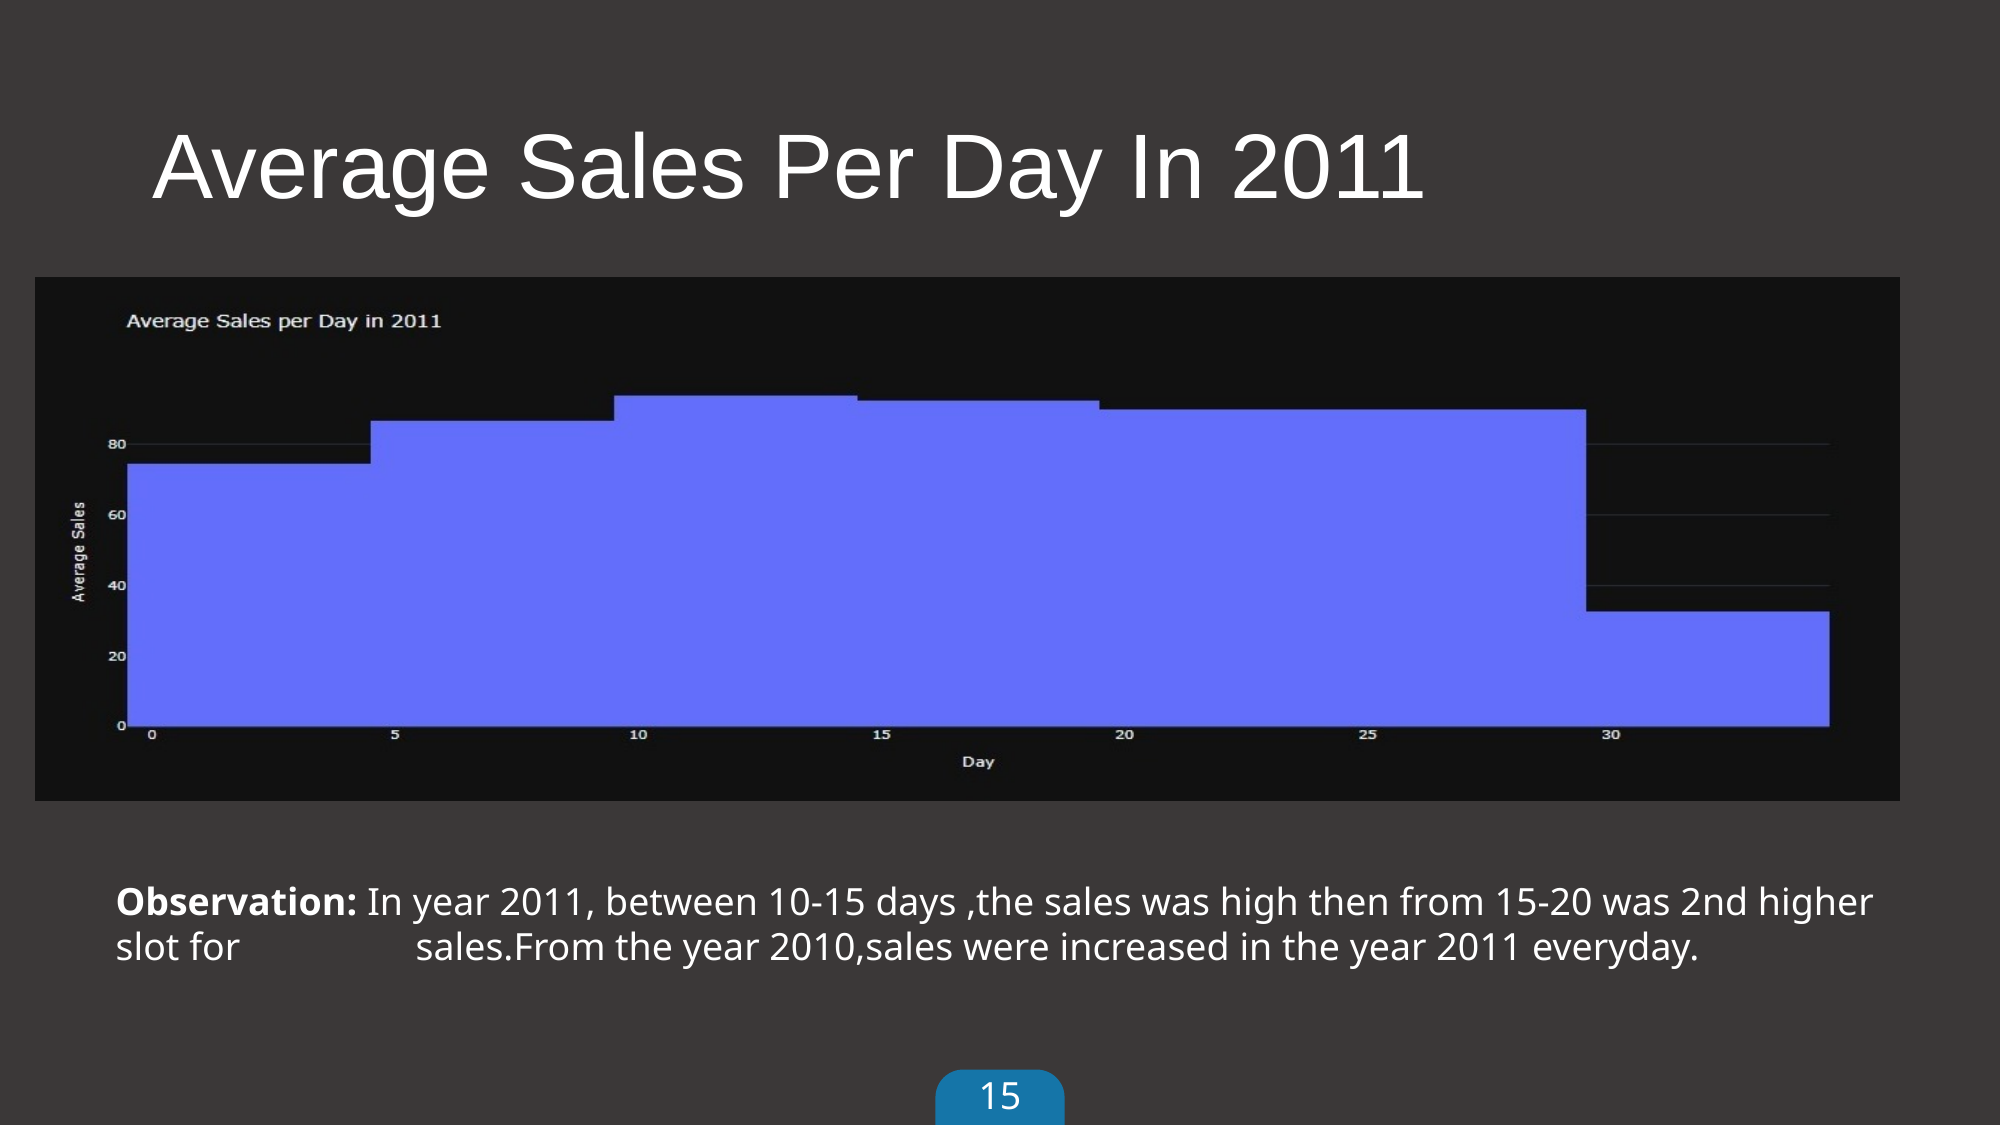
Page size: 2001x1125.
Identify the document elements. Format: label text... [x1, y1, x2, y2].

title Average Sales Per Day In 2011 [137, 59, 1863, 277]
text_box Observation: In year 2011, between 10-15 days ,the sales was high then from 15-20 was 2nd higher slot for sales.From the year 2010,sales were increased in the year 2011 everyday. [100, 870, 1945, 1065]
picture [35, 277, 1900, 801]
